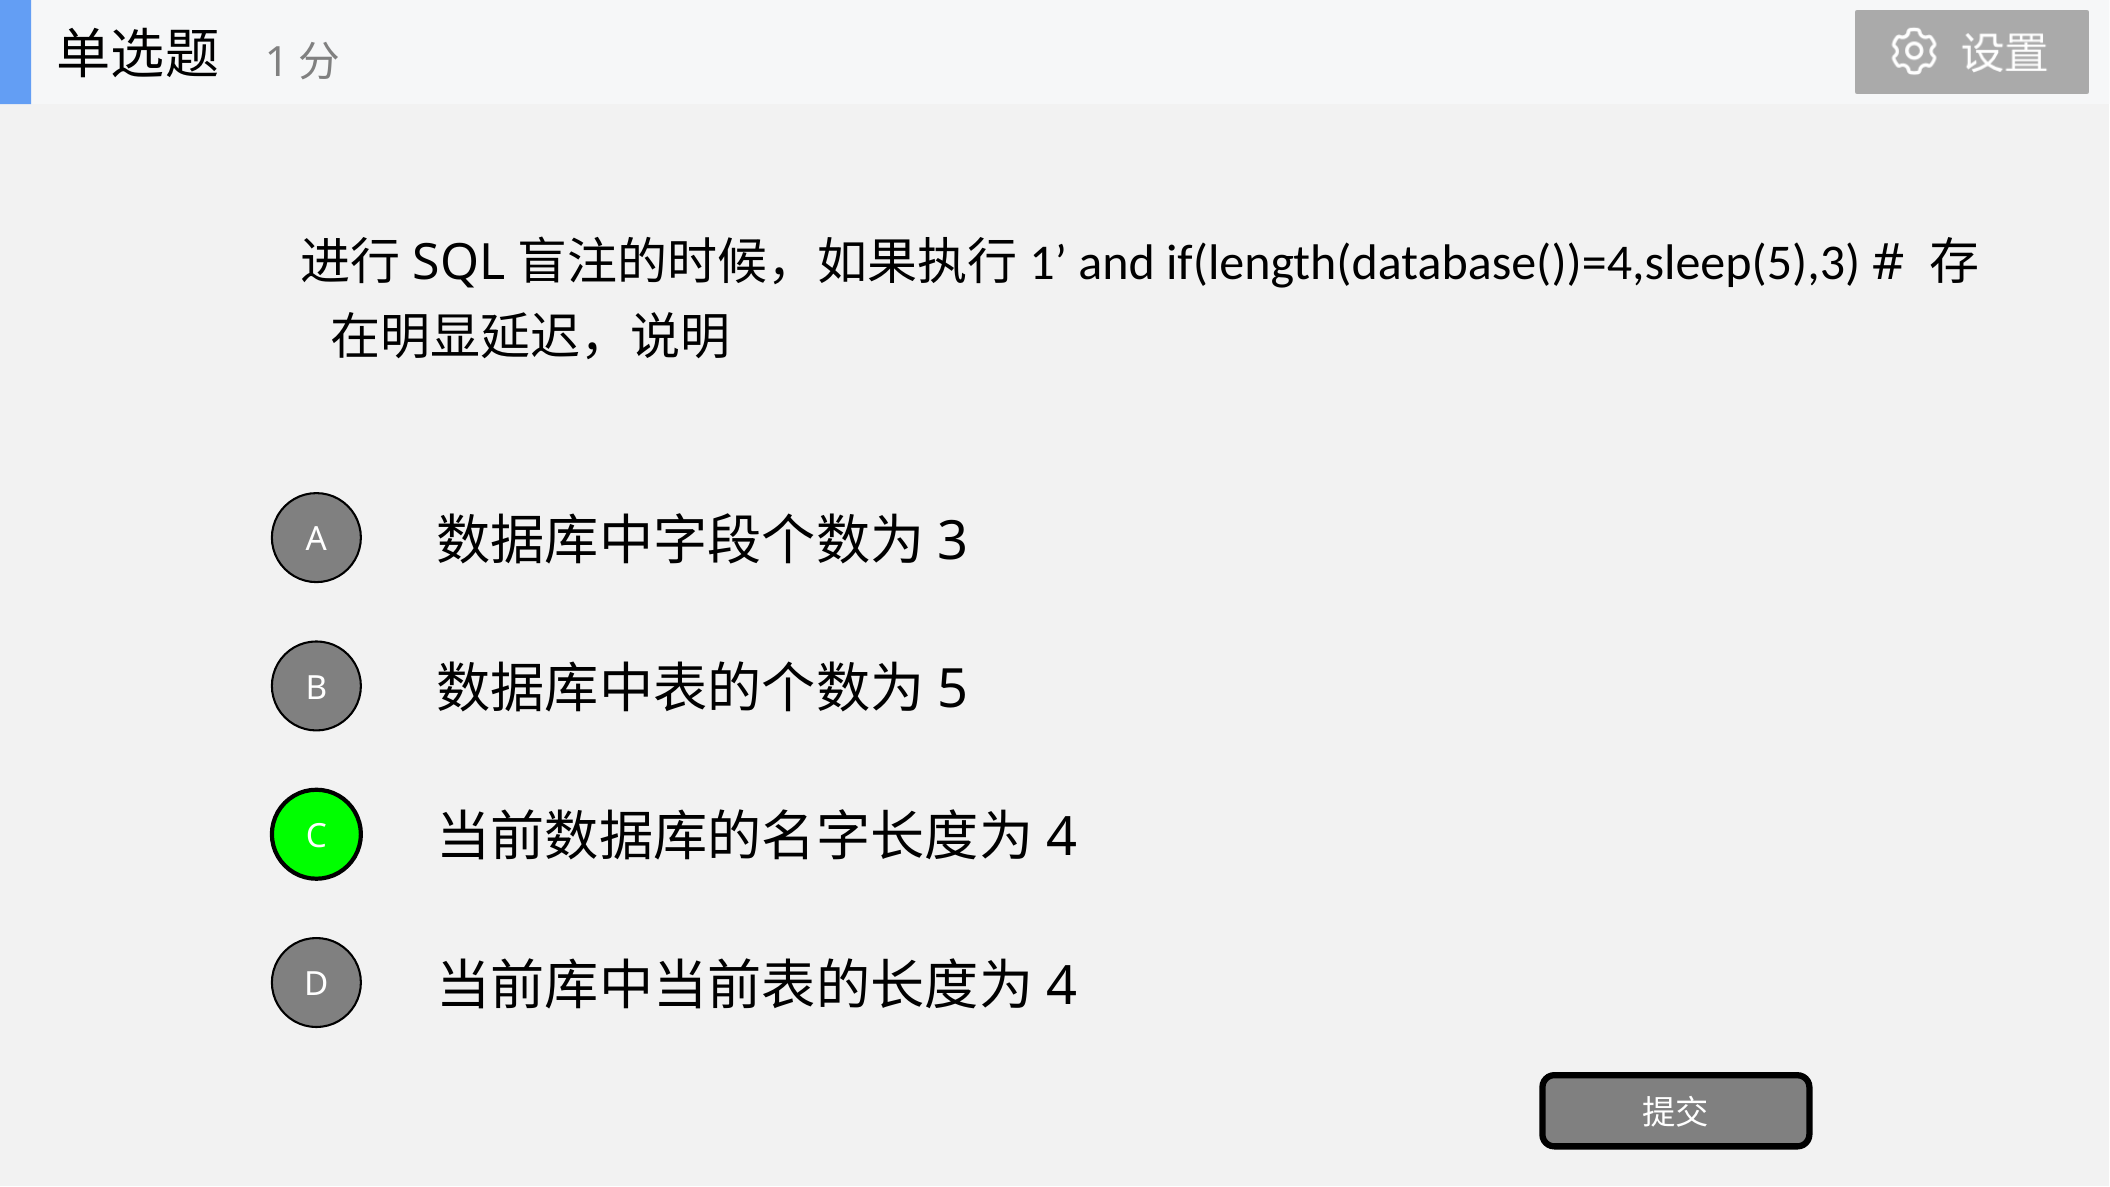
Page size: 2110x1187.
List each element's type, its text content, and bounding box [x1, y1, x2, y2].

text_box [0, 0, 2110, 105]
text_box 当前库中当前表的长度为4 [421, 926, 1899, 1039]
text_box 进行SQL盲注的时候，如果执行1’ and if(length(database())=4,sleep(5),3) # 存在明显延迟，说明 [210, 105, 2024, 475]
picture [1855, 10, 2089, 94]
text_box C [270, 788, 362, 880]
text_box 数据库中字段个数为3 [421, 481, 1899, 594]
text_box 数据库中表的个数为5 [421, 630, 1899, 742]
text_box B [270, 640, 362, 732]
text_box 提交 [1541, 1074, 1811, 1148]
text_box A [270, 492, 362, 584]
text_box 当前数据库的名字长度为4 [421, 778, 1899, 890]
text_box D [270, 936, 362, 1029]
